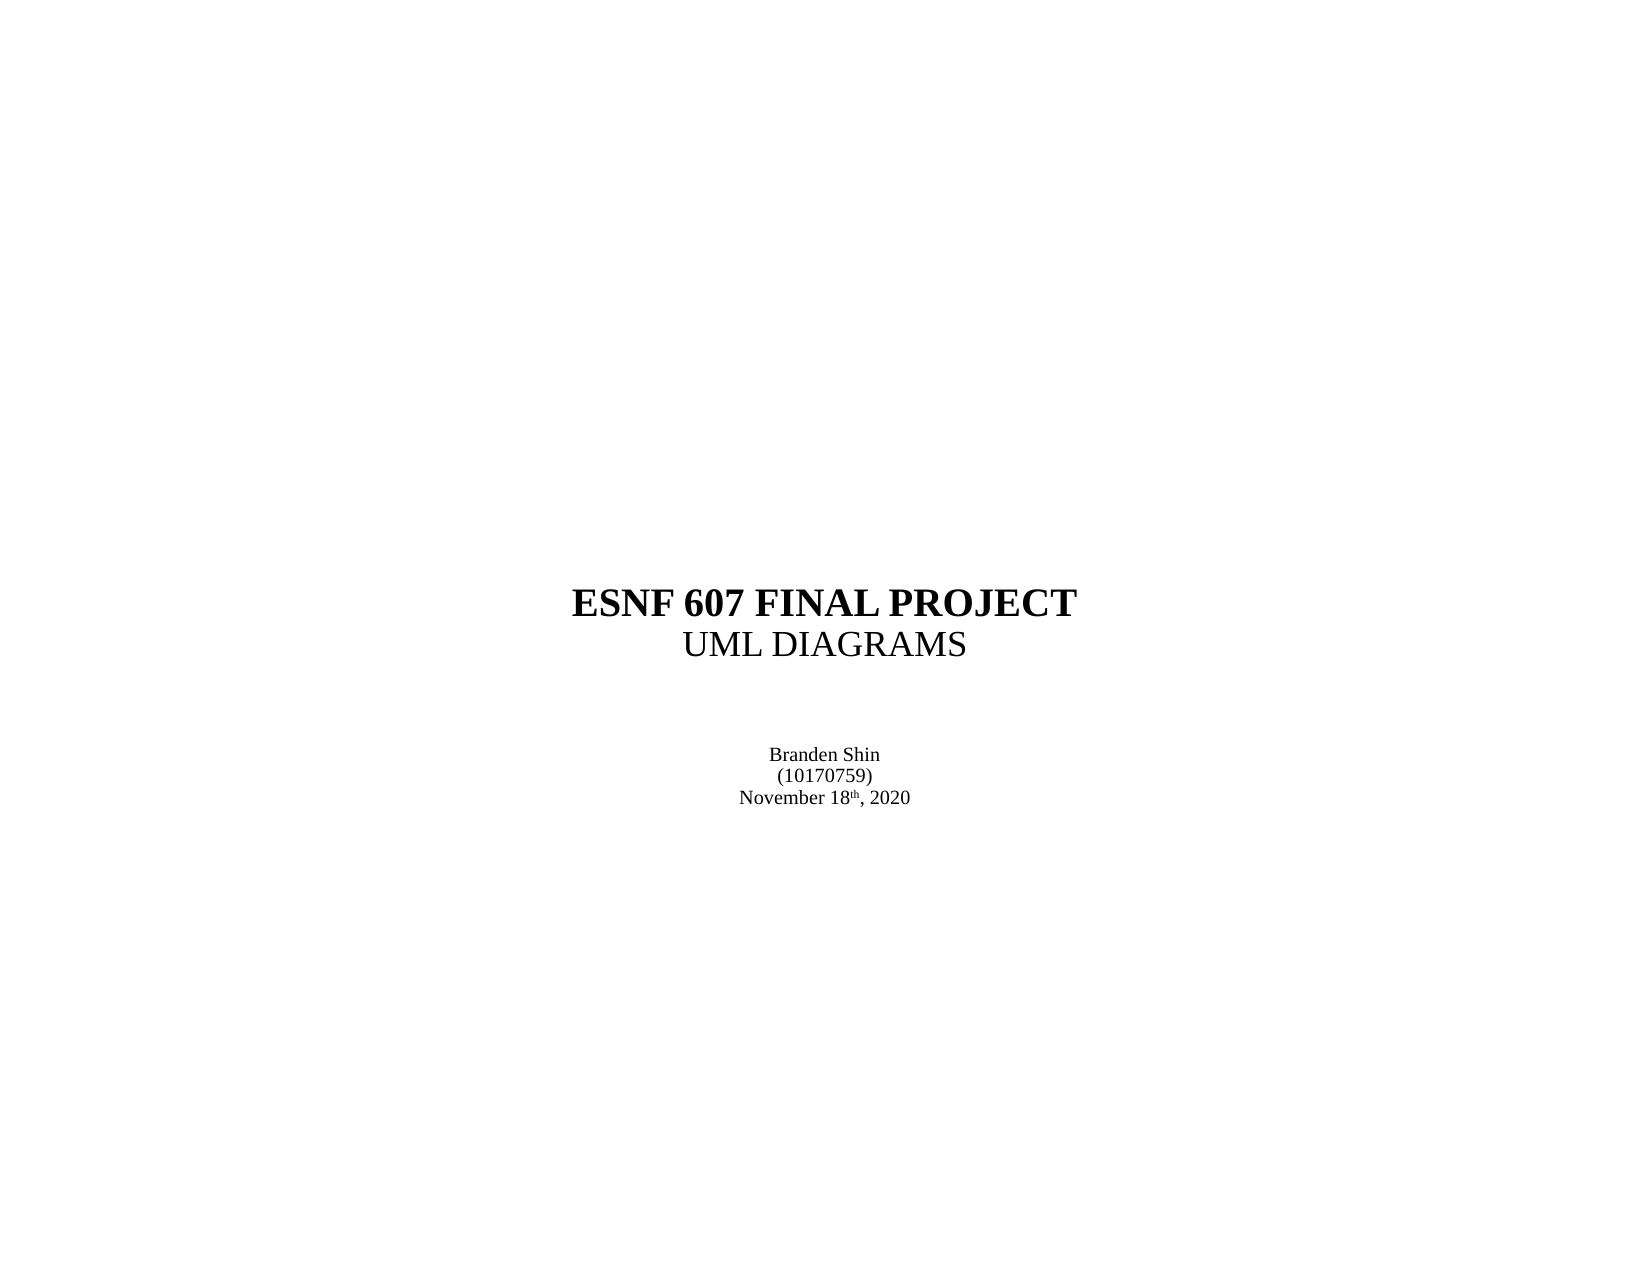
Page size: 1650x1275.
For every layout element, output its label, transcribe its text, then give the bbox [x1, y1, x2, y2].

title ESNF 607 FINAL PROJECT UML DIAGRAMS Branden Shin (10170759) November 18th, 2020 [113, 571, 1537, 819]
